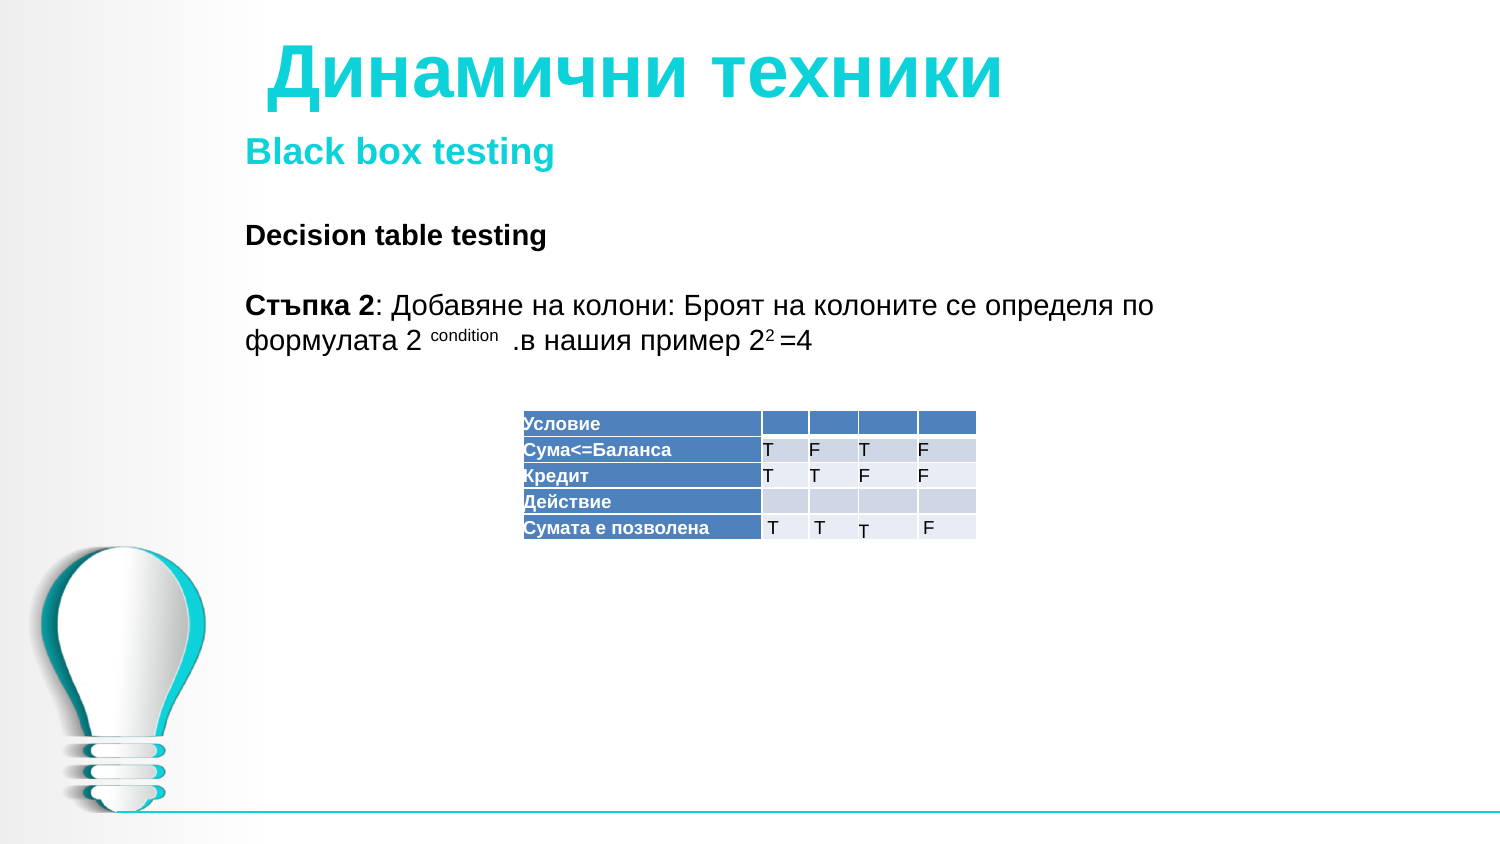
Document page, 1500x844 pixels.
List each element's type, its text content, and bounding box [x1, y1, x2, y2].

table_cell F [919, 463, 976, 487]
table_cell F [859, 463, 917, 487]
title Динамични техники [259, 3, 1500, 133]
table_cell Действие [524, 489, 761, 513]
table_cell [763, 489, 808, 513]
table_cell [810, 489, 858, 513]
picture [27, 546, 206, 813]
table_cell F [810, 439, 858, 462]
table_header [919, 411, 976, 434]
table_cell [859, 489, 917, 513]
text_box Decision table testing Стъпка 2: Добавяне на колони: Броят на колоните се определя по формулата 2 condition .в нашия пример 22 =4 [237, 209, 1274, 434]
table_cell T [763, 463, 808, 487]
table_header Условие [524, 411, 761, 436]
table_cell [919, 489, 976, 513]
table_cell Т [763, 439, 808, 462]
table_cell T [763, 515, 808, 539]
table_cell T [810, 515, 858, 539]
table_cell Кредит [524, 463, 761, 487]
table_cell F [919, 439, 976, 462]
table_header [810, 411, 858, 434]
table_header [859, 411, 917, 434]
table_cell Сумата е позволена [524, 515, 761, 539]
text_box Black box testing [237, 119, 1144, 180]
table_cell T [810, 463, 858, 487]
table_cell F [919, 515, 976, 539]
table_header [763, 411, 808, 434]
table_cell T [859, 439, 917, 462]
table_cell Сума<=Баланса [524, 437, 761, 462]
table_cell T [859, 515, 917, 539]
